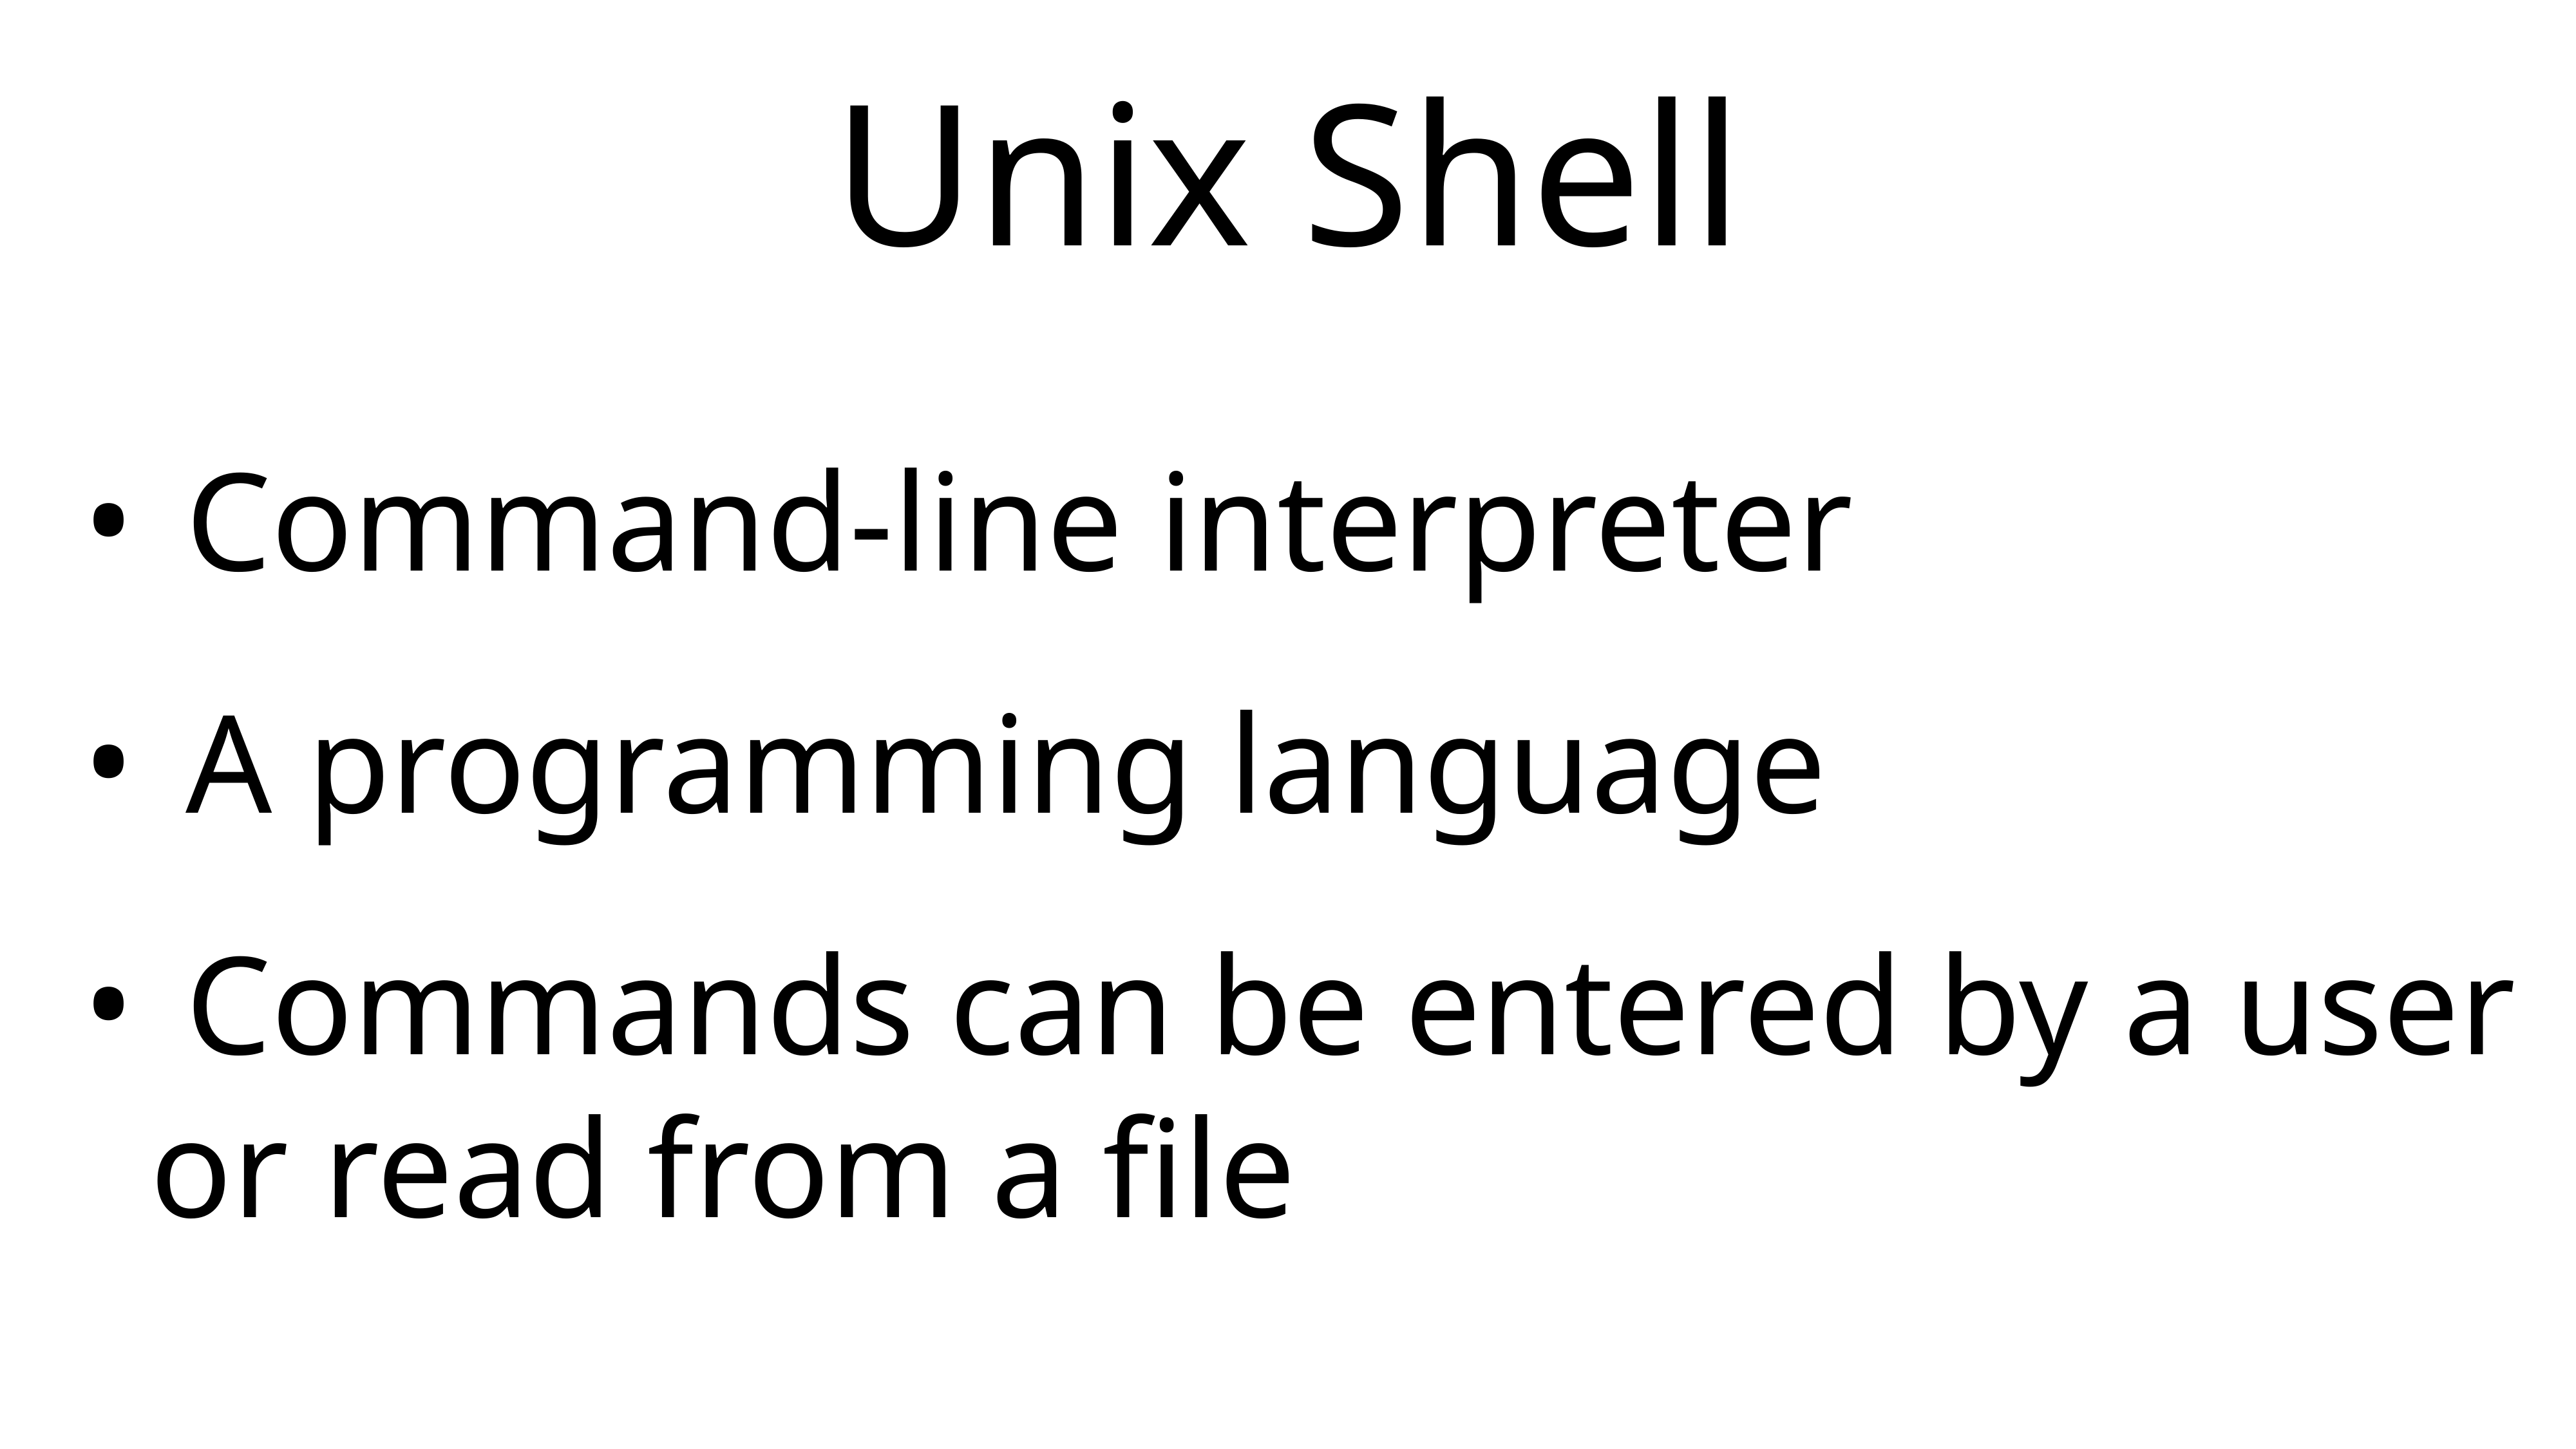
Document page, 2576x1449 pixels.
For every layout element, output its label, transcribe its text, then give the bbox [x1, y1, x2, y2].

title Unix Shell [178, 37, 2398, 298]
list Command-line interpreter A programming language Commands can be entered by a user or read from a file [78, 366, 2543, 1313]
